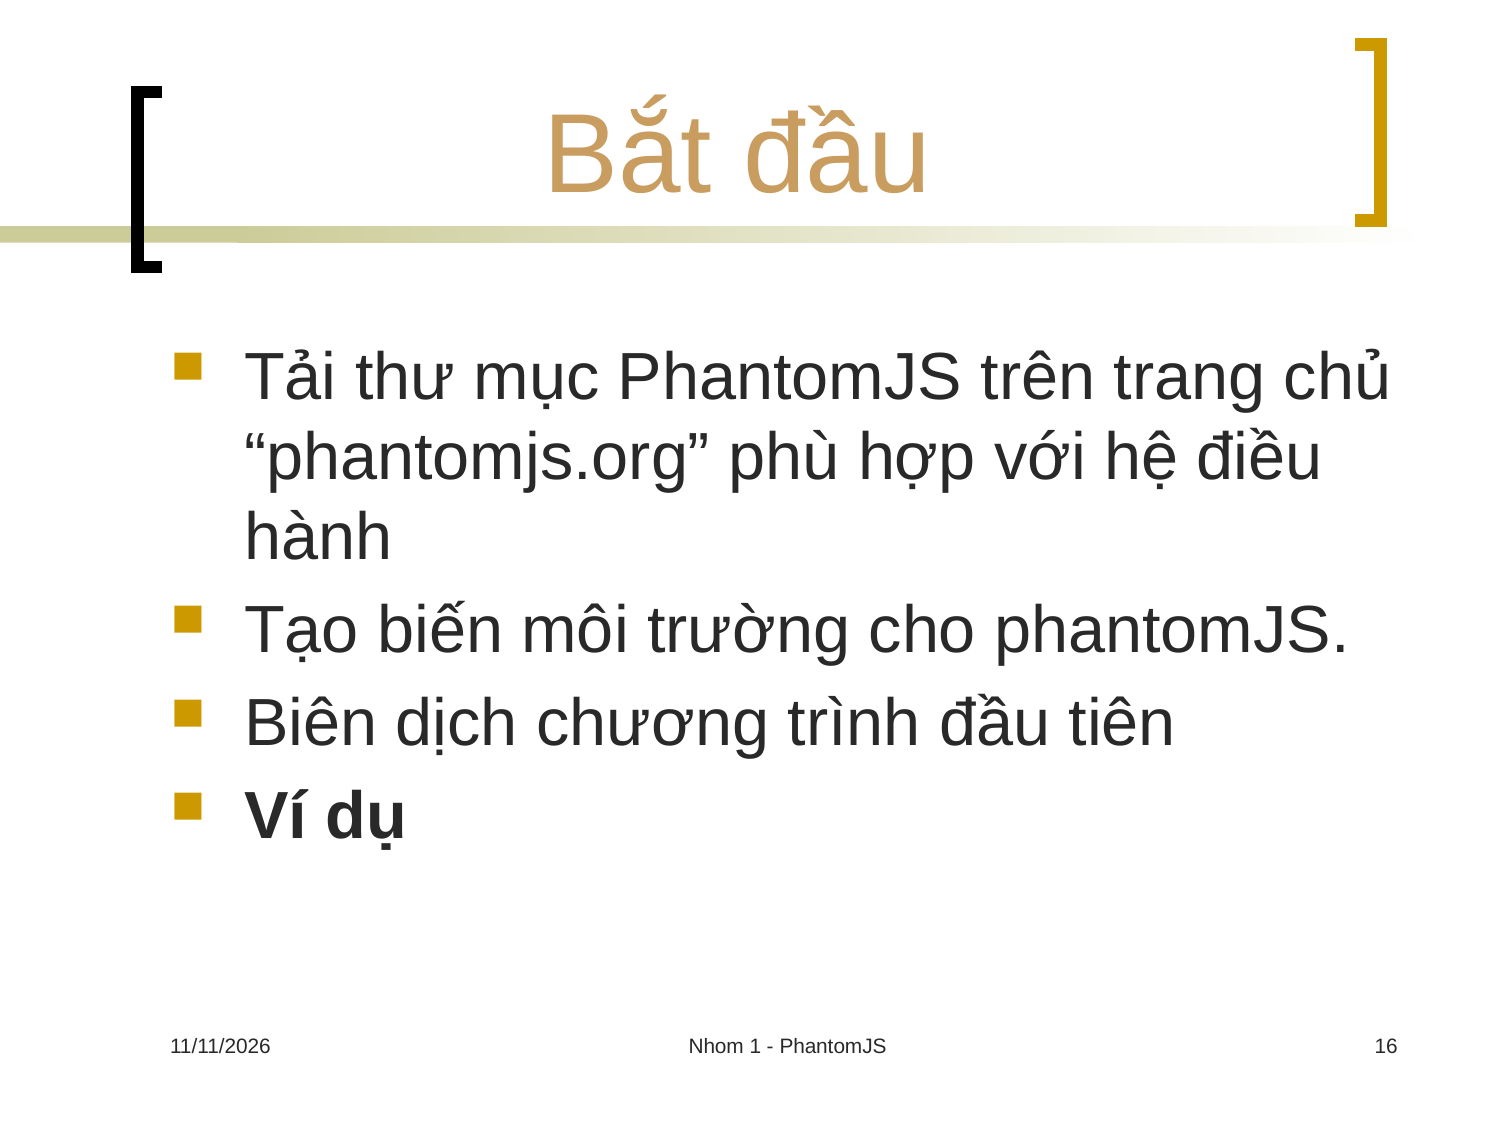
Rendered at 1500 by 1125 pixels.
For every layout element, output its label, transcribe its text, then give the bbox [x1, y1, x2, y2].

title Bắt đầu [150, 37, 1325, 223]
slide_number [155, 1025, 468, 1100]
list Tải thư mục PhantomJS trên trang chủ “phantomjs.org” phù hợp với hệ điều hành Tạo biến môi trường cho phantomJS. Biên dịch chương trình đầu tiên Ví dụ [155, 324, 1413, 1000]
footer Nhom 1 - PhantomJS [549, 1025, 1025, 1100]
slide_number 16 [1100, 1025, 1413, 1100]
